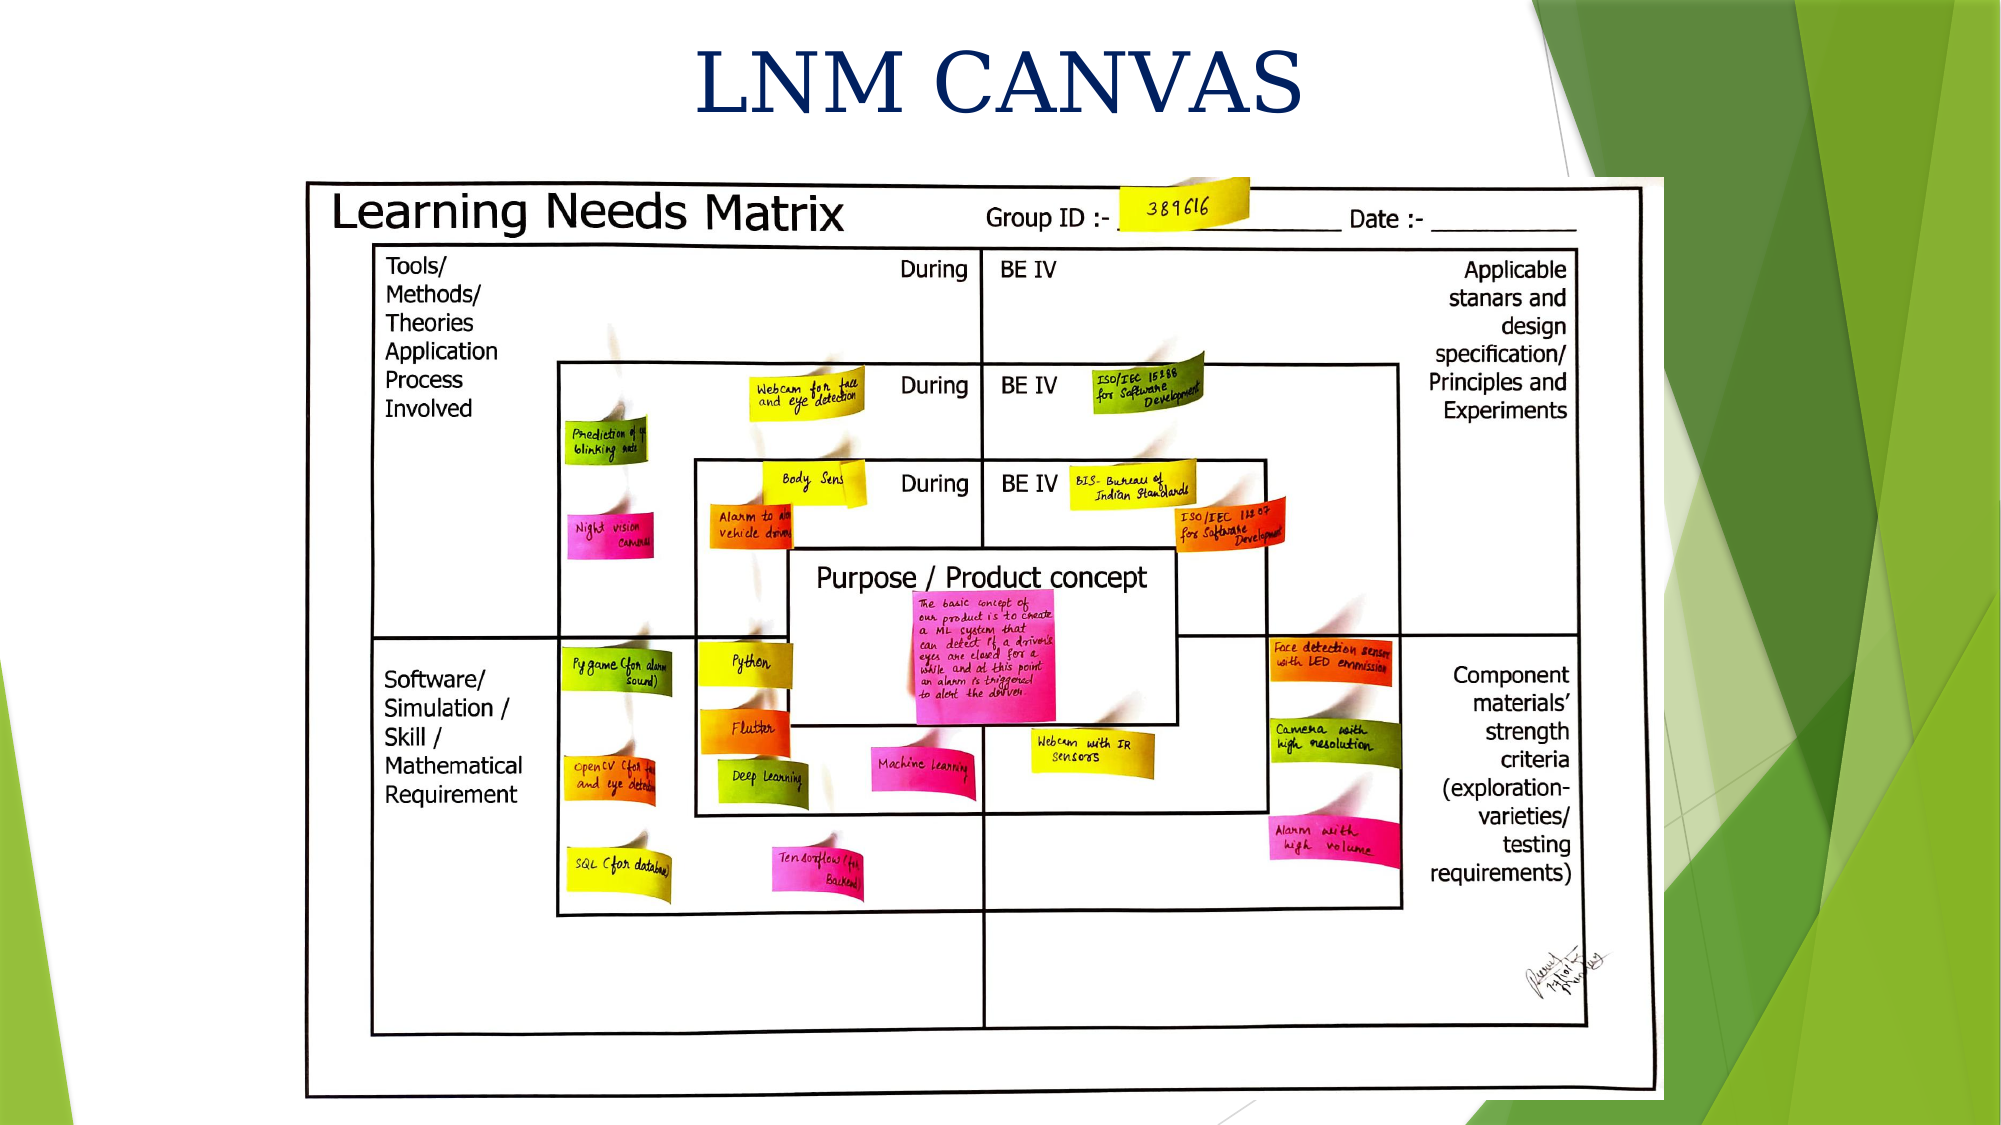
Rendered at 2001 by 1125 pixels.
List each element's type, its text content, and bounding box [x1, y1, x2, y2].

picture [299, 176, 1665, 1101]
title LNM CANVAS [300, 21, 1700, 269]
